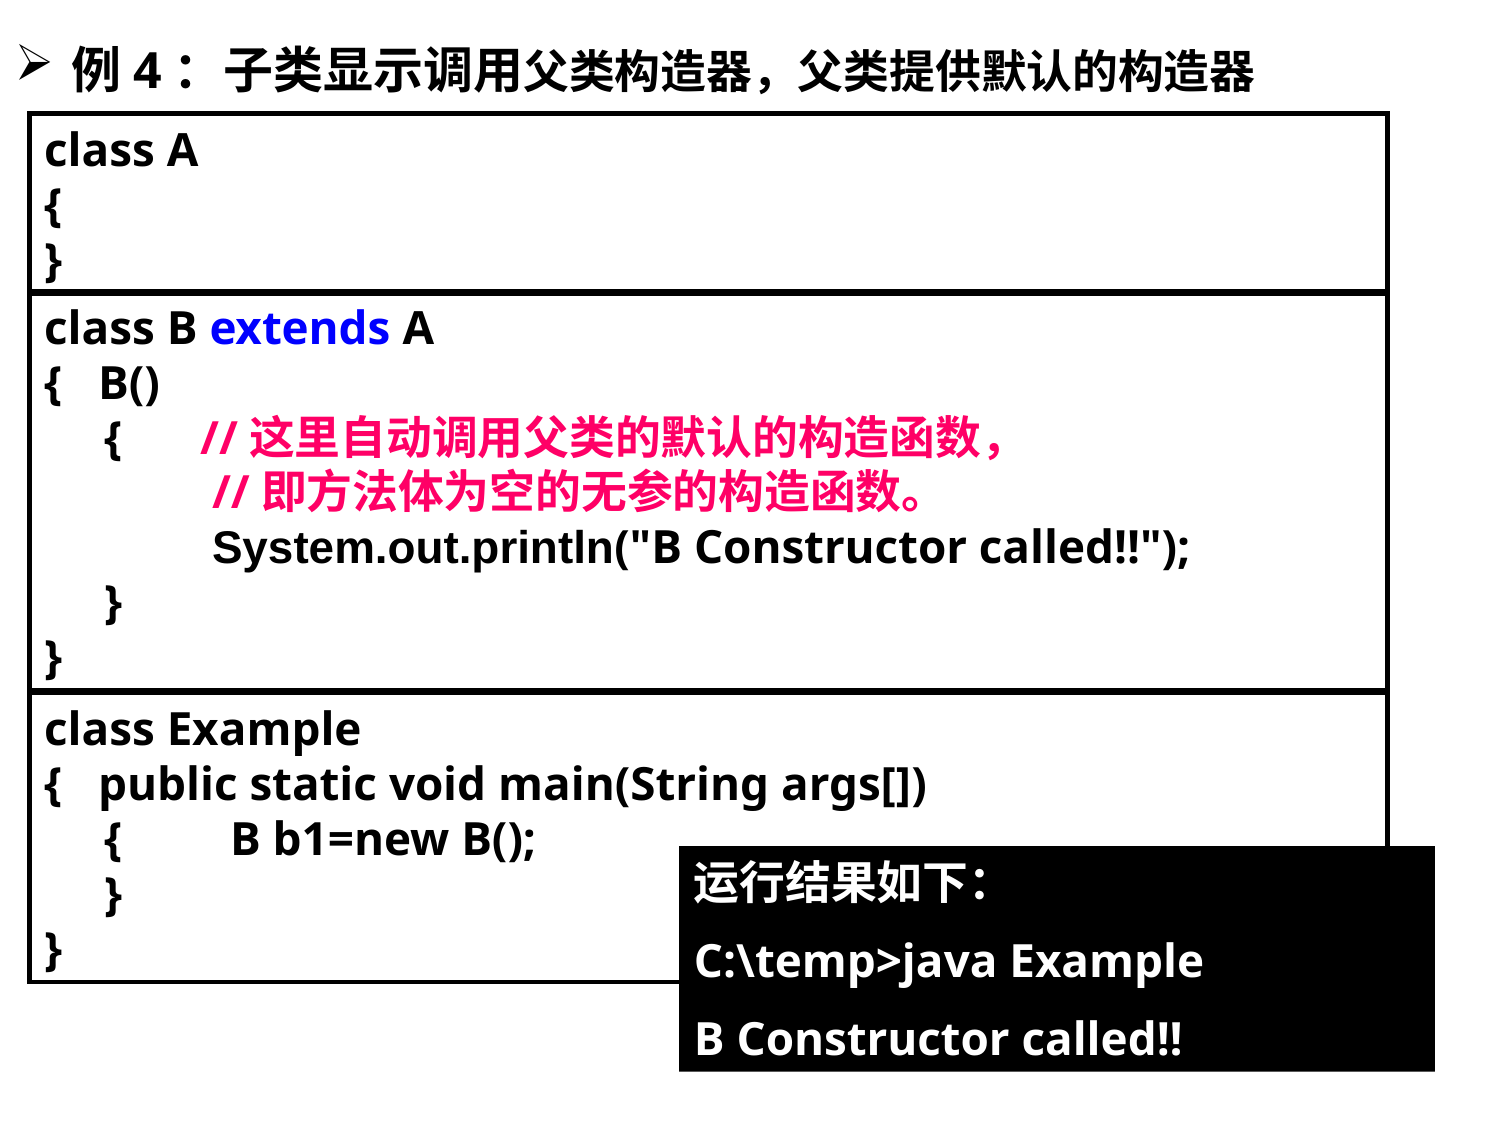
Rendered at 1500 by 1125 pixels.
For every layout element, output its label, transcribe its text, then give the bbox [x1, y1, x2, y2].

text_box 例4：子类显示调用父类构造器，父类提供默认的构造器 [0, 30, 1276, 106]
text_box [88, 106, 490, 113]
text_box 运行结果如下： C:\temp>java Example B Constructor called!! [679, 846, 1435, 1072]
text_box class Example { public static void main(String args[]) { B b1=new B(); } } [29, 692, 1388, 983]
text_box class A { } [29, 113, 1388, 290]
text_box class B extends A { B() {{ //这里自动调用父类的默认的构造函数， //即方法体为空的无参的构造函数。 System.out.println("B Constructor called!!"); } } [29, 290, 1388, 691]
